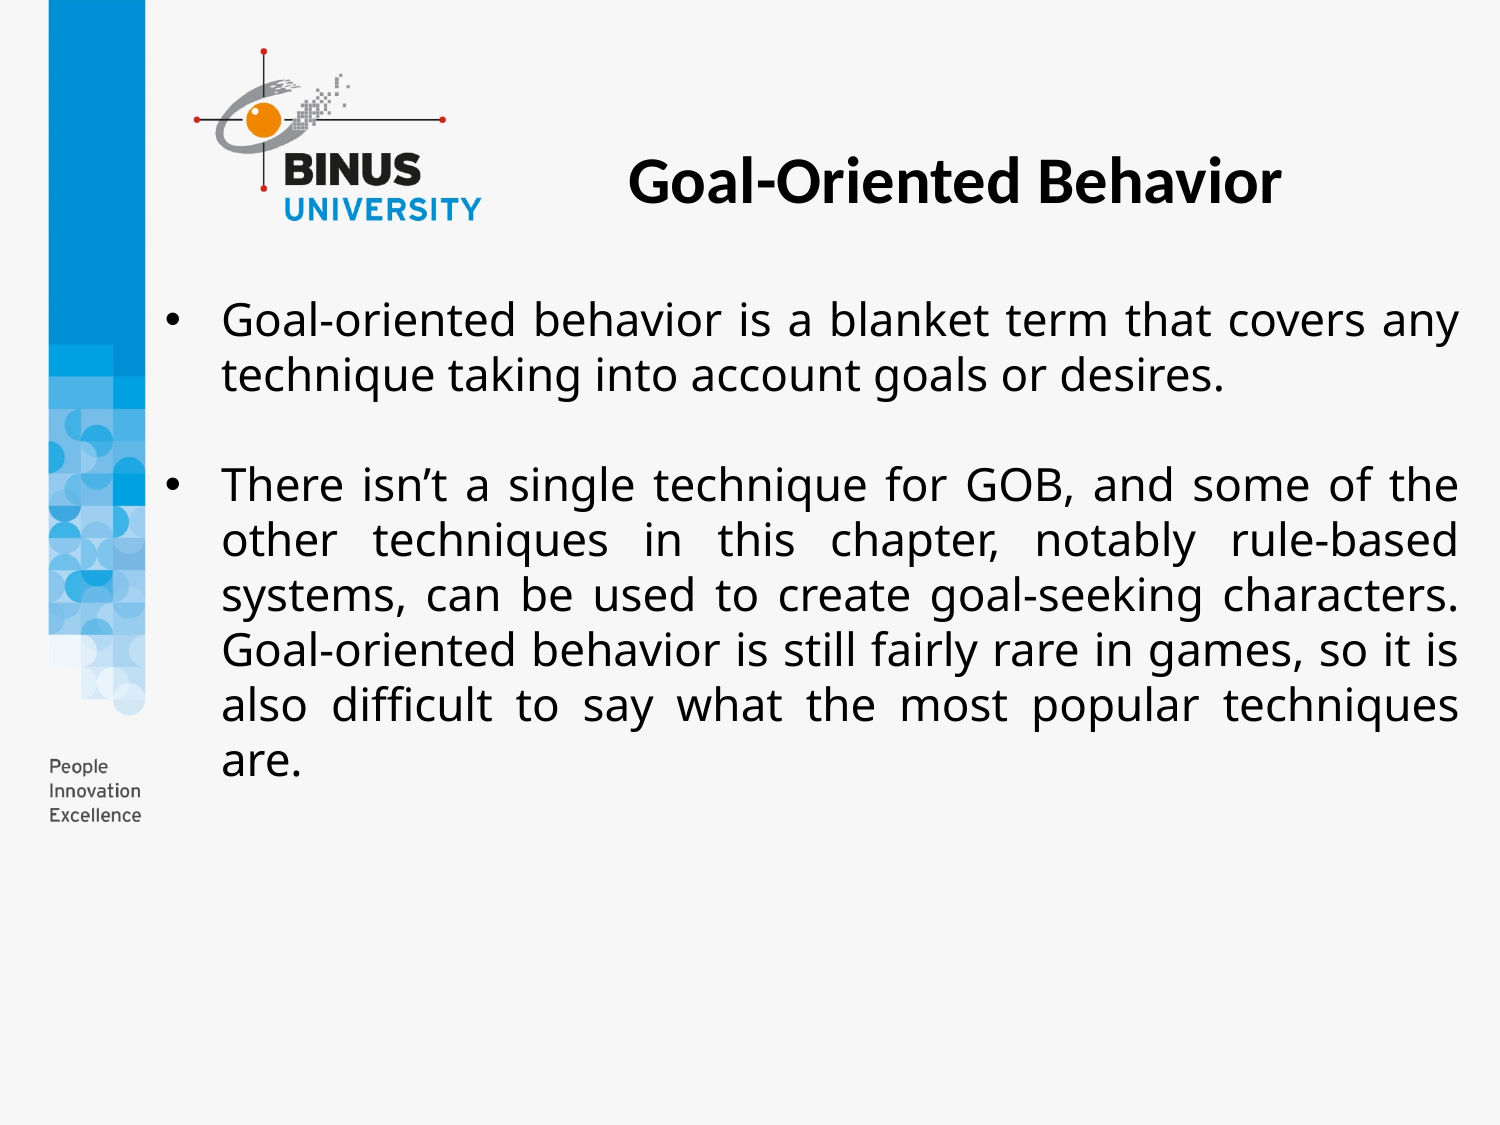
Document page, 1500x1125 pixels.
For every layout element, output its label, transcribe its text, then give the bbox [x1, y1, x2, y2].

picture [0, 0, 1500, 845]
text_box Goal-oriented behavior is a blanket term that covers any technique taking into account goals or desires. There isn’t a single technique for GOB, and some of the other techniques in this chapter, notably rule-based systems, can be used to create goal-seeking characters. Goal-oriented behavior is still fairly rare in games, so it is also difficult to say what the most popular techniques are. [150, 283, 1475, 794]
text_box Goal-Oriented Behavior [437, 129, 1475, 224]
